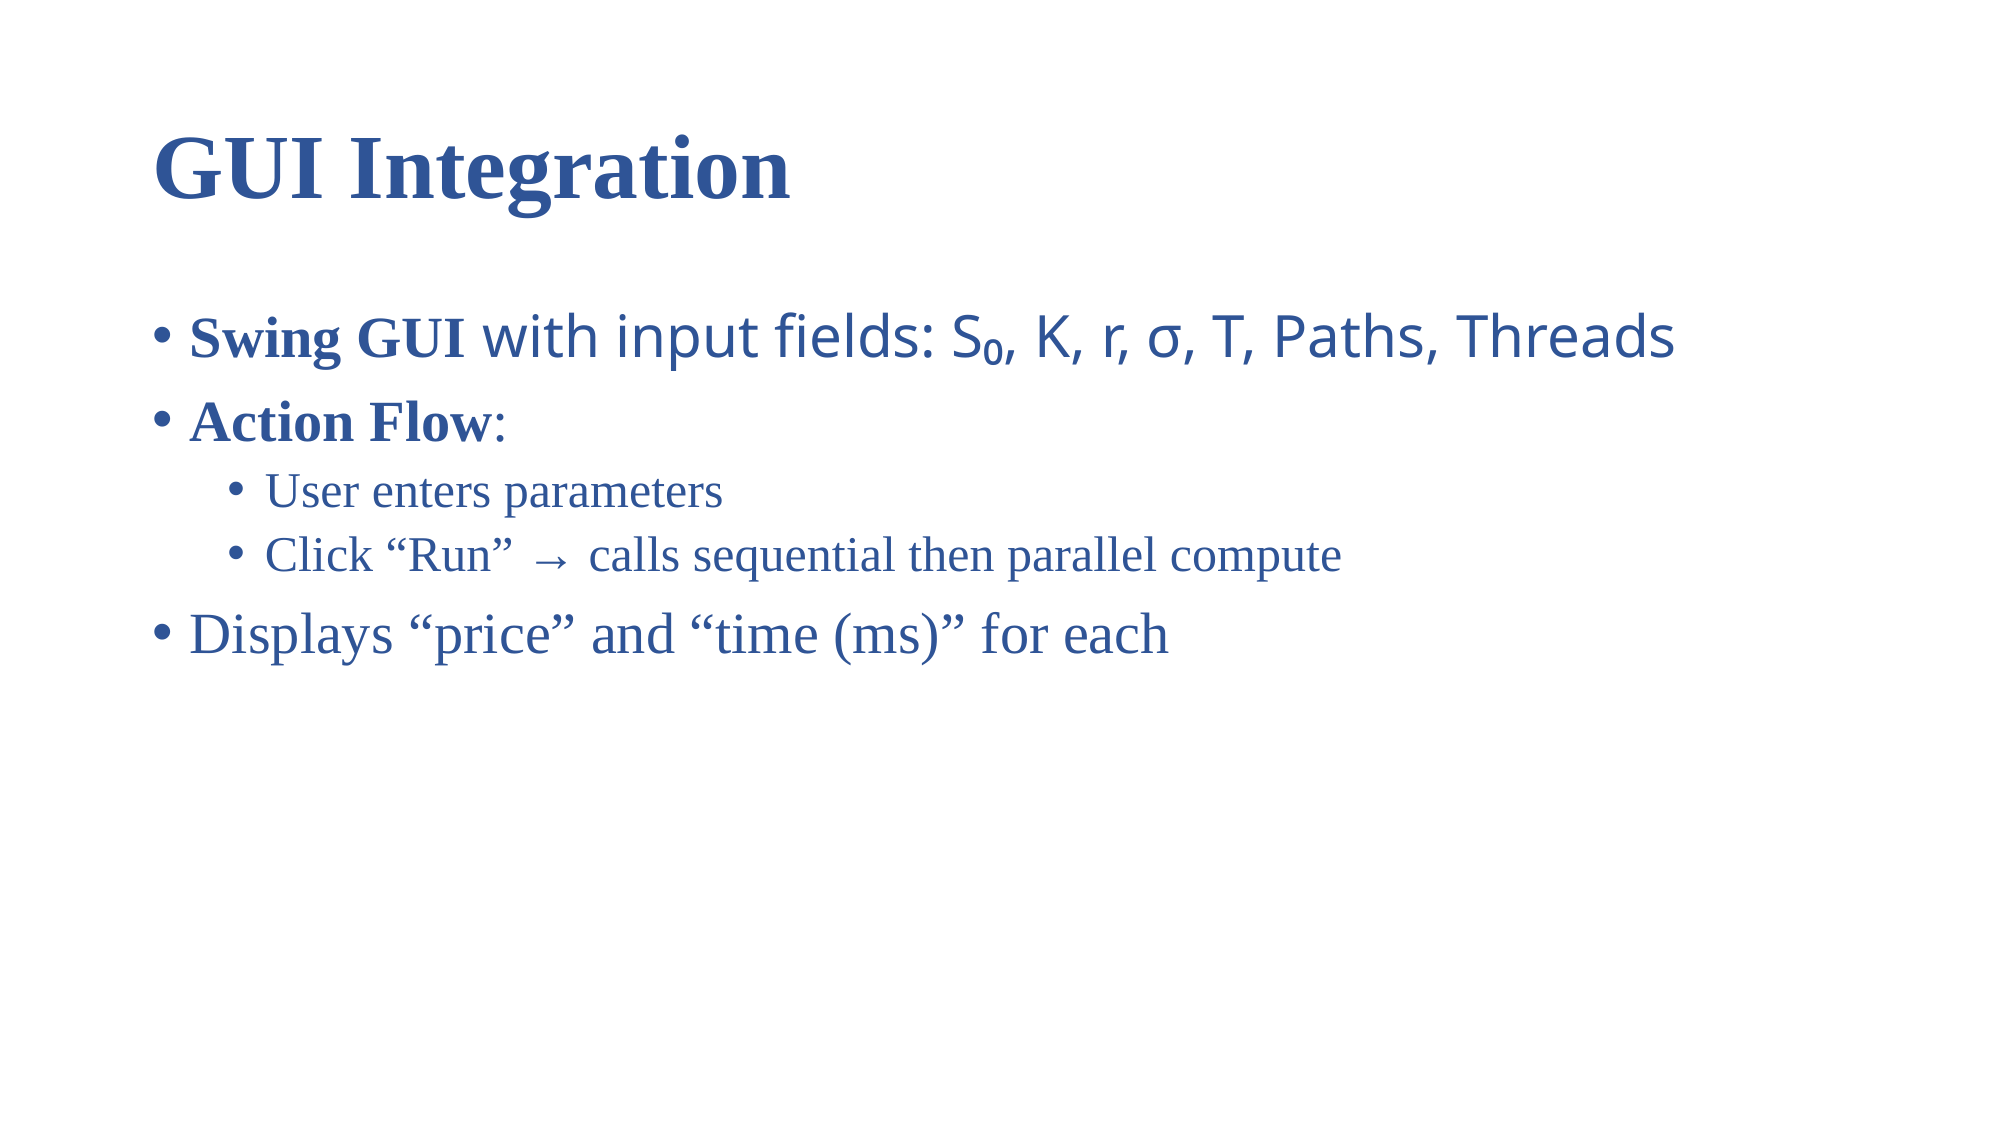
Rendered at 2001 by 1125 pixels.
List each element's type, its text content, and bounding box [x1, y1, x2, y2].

list Swing GUI with input fields: S₀, K, r, σ, T, Paths, Threads Action Flow: User enters parameters Click “Run” → calls sequential then parallel compute Displays “price” and “time (ms)” for each [137, 299, 1863, 1014]
title GUI Integration [137, 59, 1863, 278]
